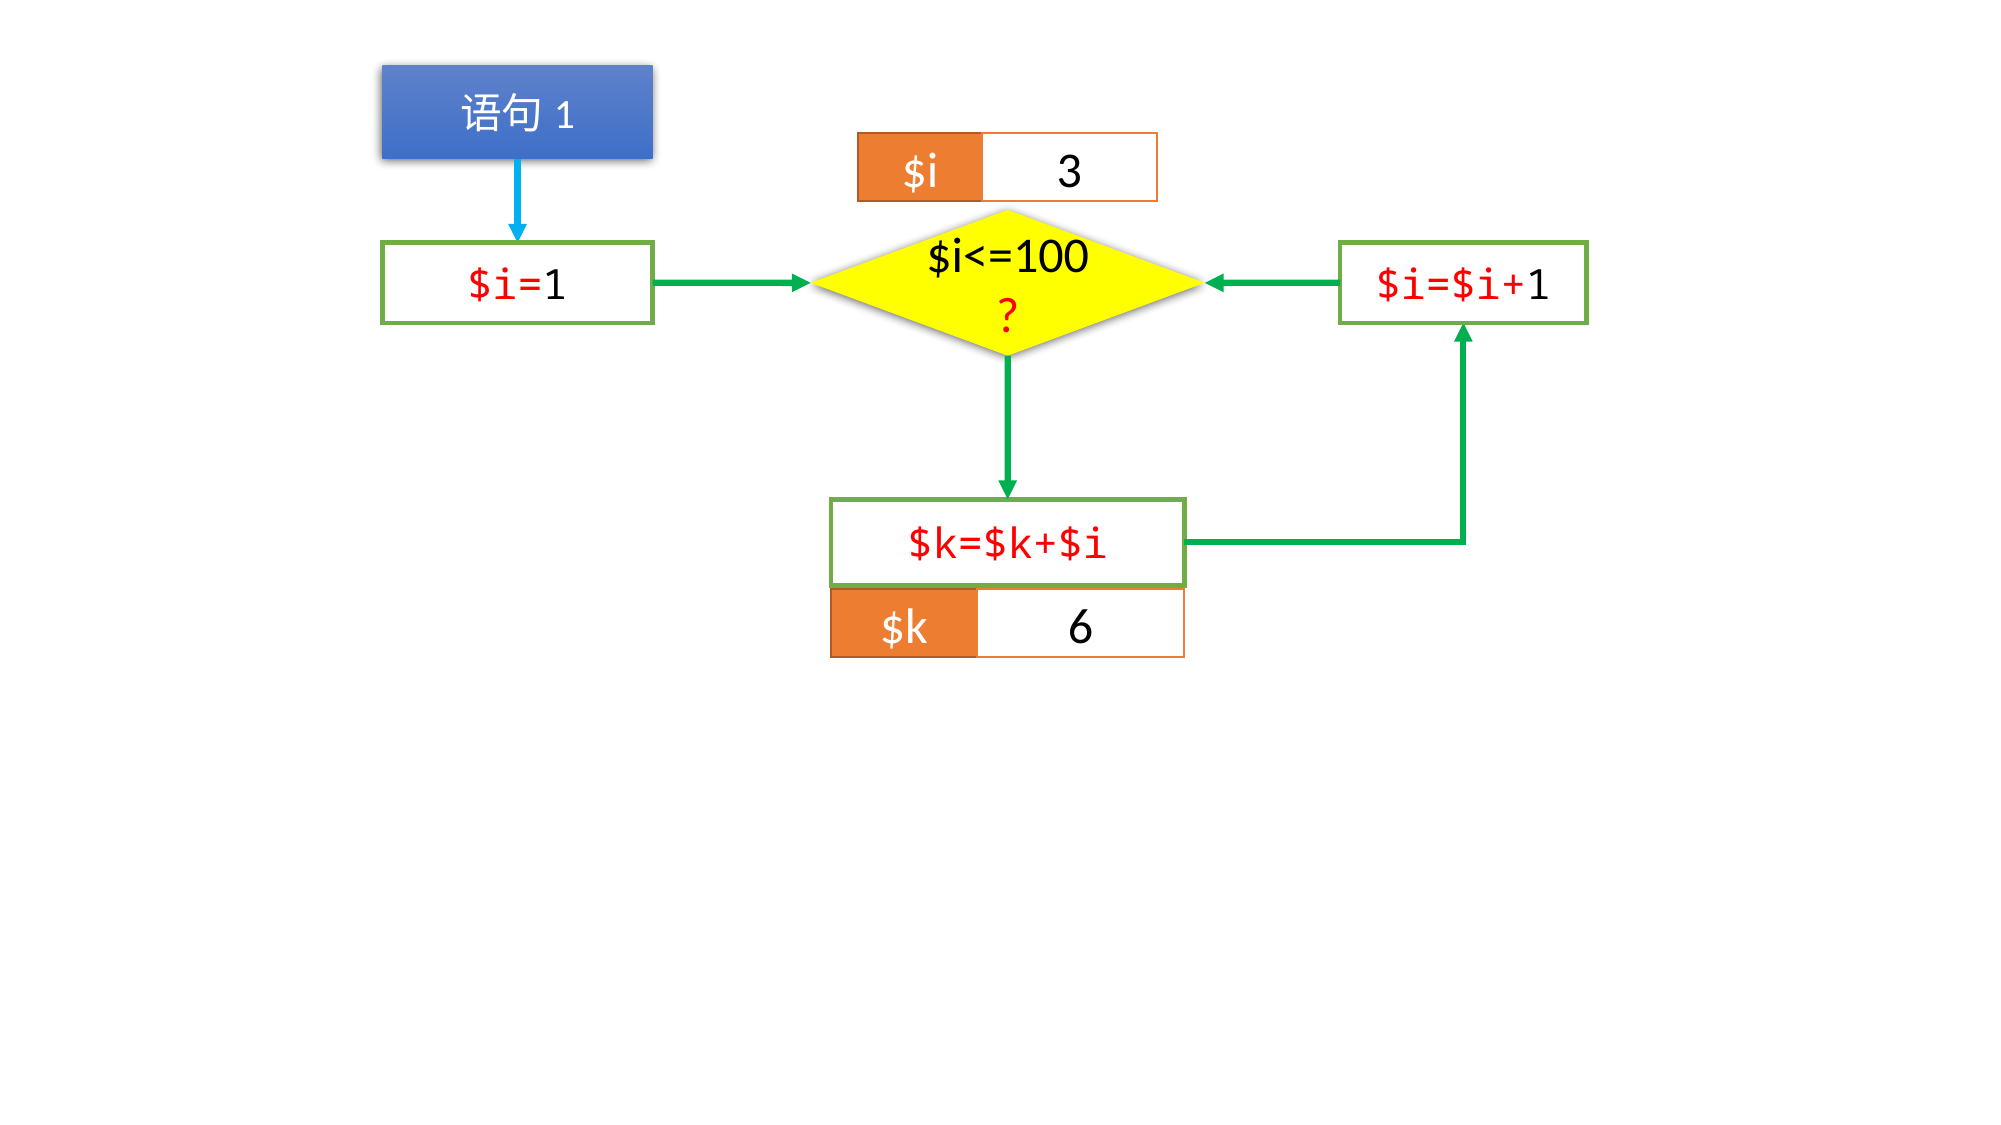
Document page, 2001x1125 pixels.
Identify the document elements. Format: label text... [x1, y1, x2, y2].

text_box 语句1 [382, 65, 653, 159]
text_box $i<=100? [811, 209, 1205, 355]
text_box $i=1 [381, 242, 654, 324]
text_box $k=$k+$i [830, 498, 1185, 586]
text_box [1184, 322, 1464, 543]
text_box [831, 589, 1185, 658]
text_box $i=$i+1 [1339, 242, 1588, 324]
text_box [858, 133, 1157, 201]
